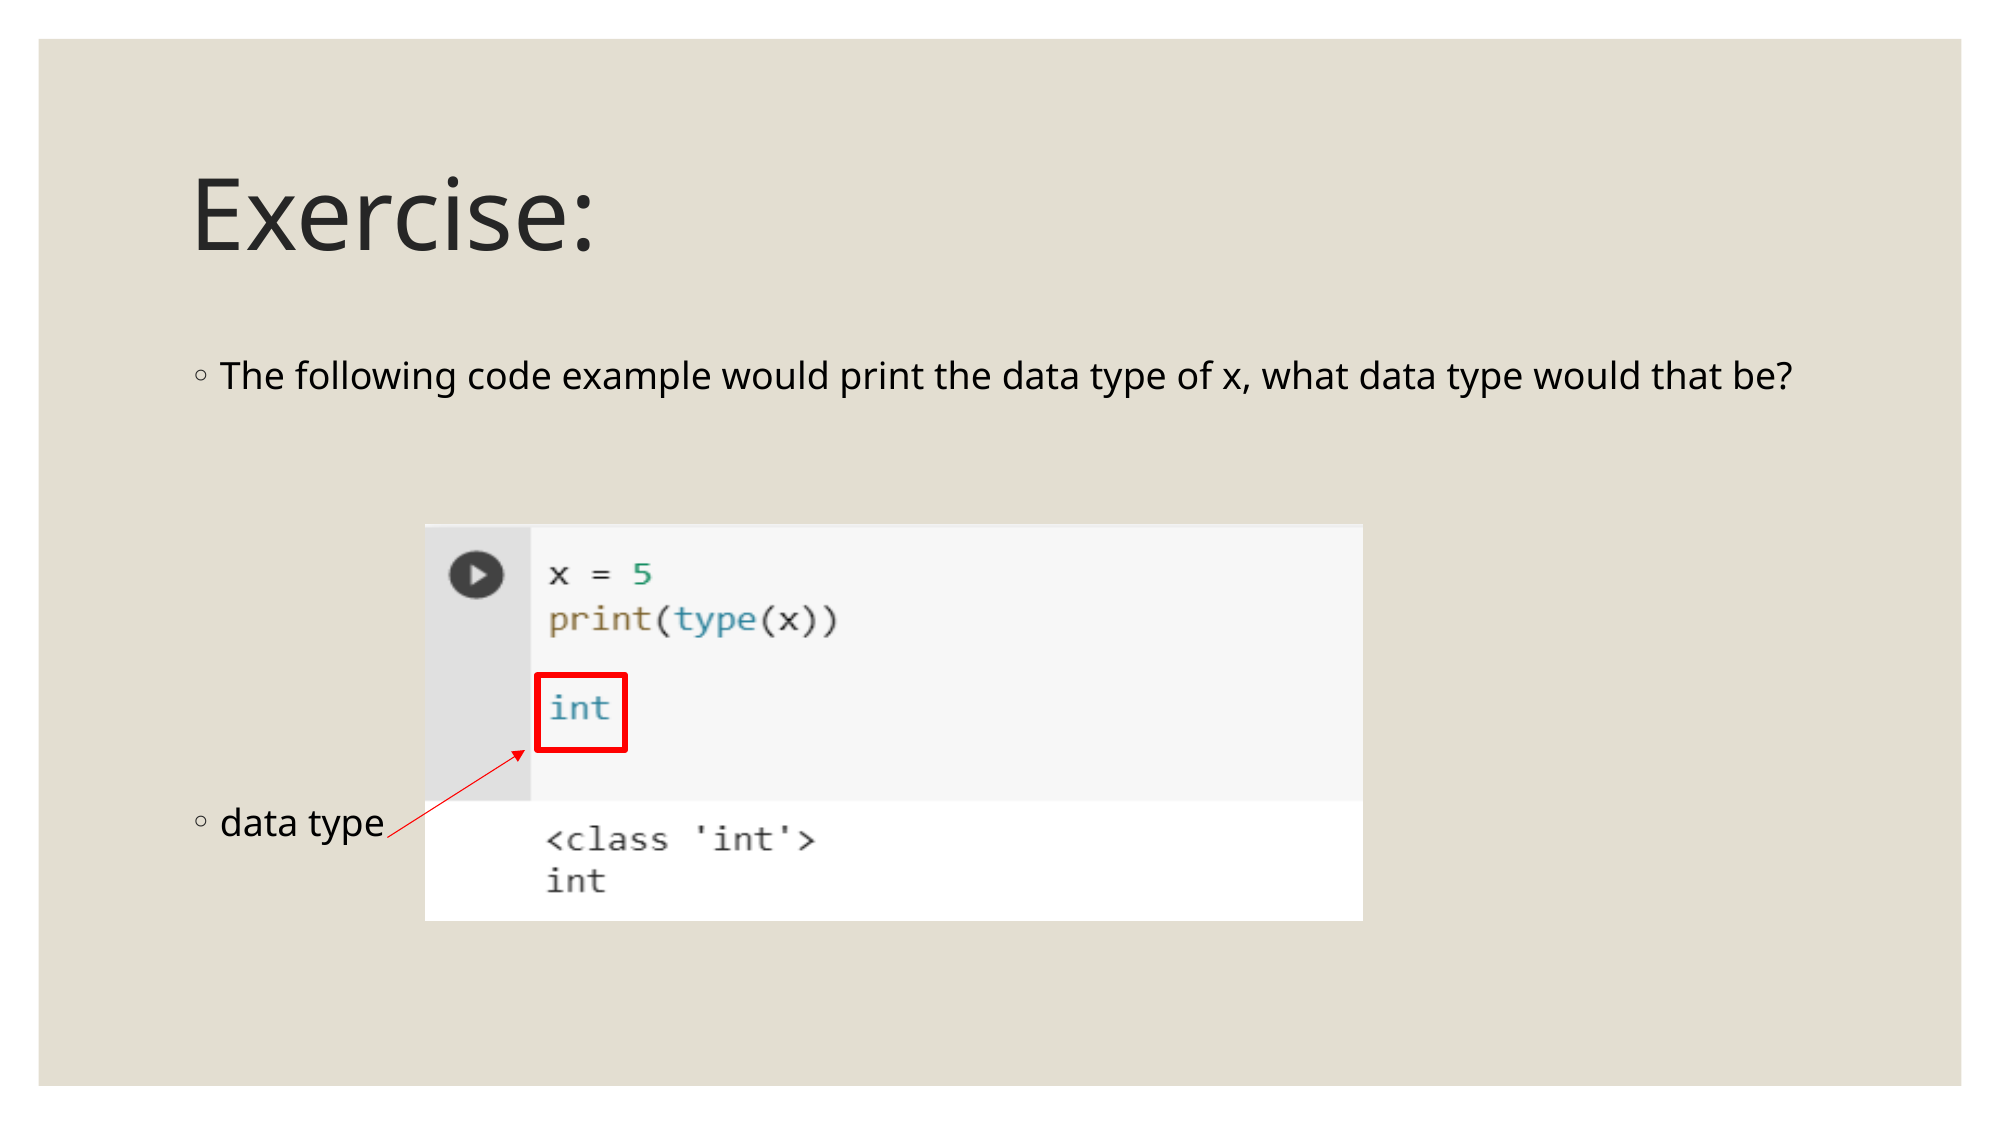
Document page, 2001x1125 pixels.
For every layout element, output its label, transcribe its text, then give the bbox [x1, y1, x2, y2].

picture [424, 524, 1363, 921]
title Exercise: [174, 105, 1825, 331]
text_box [387, 749, 525, 838]
list The following code example would print the data type of x, what data type would that be? data type [174, 345, 1825, 990]
